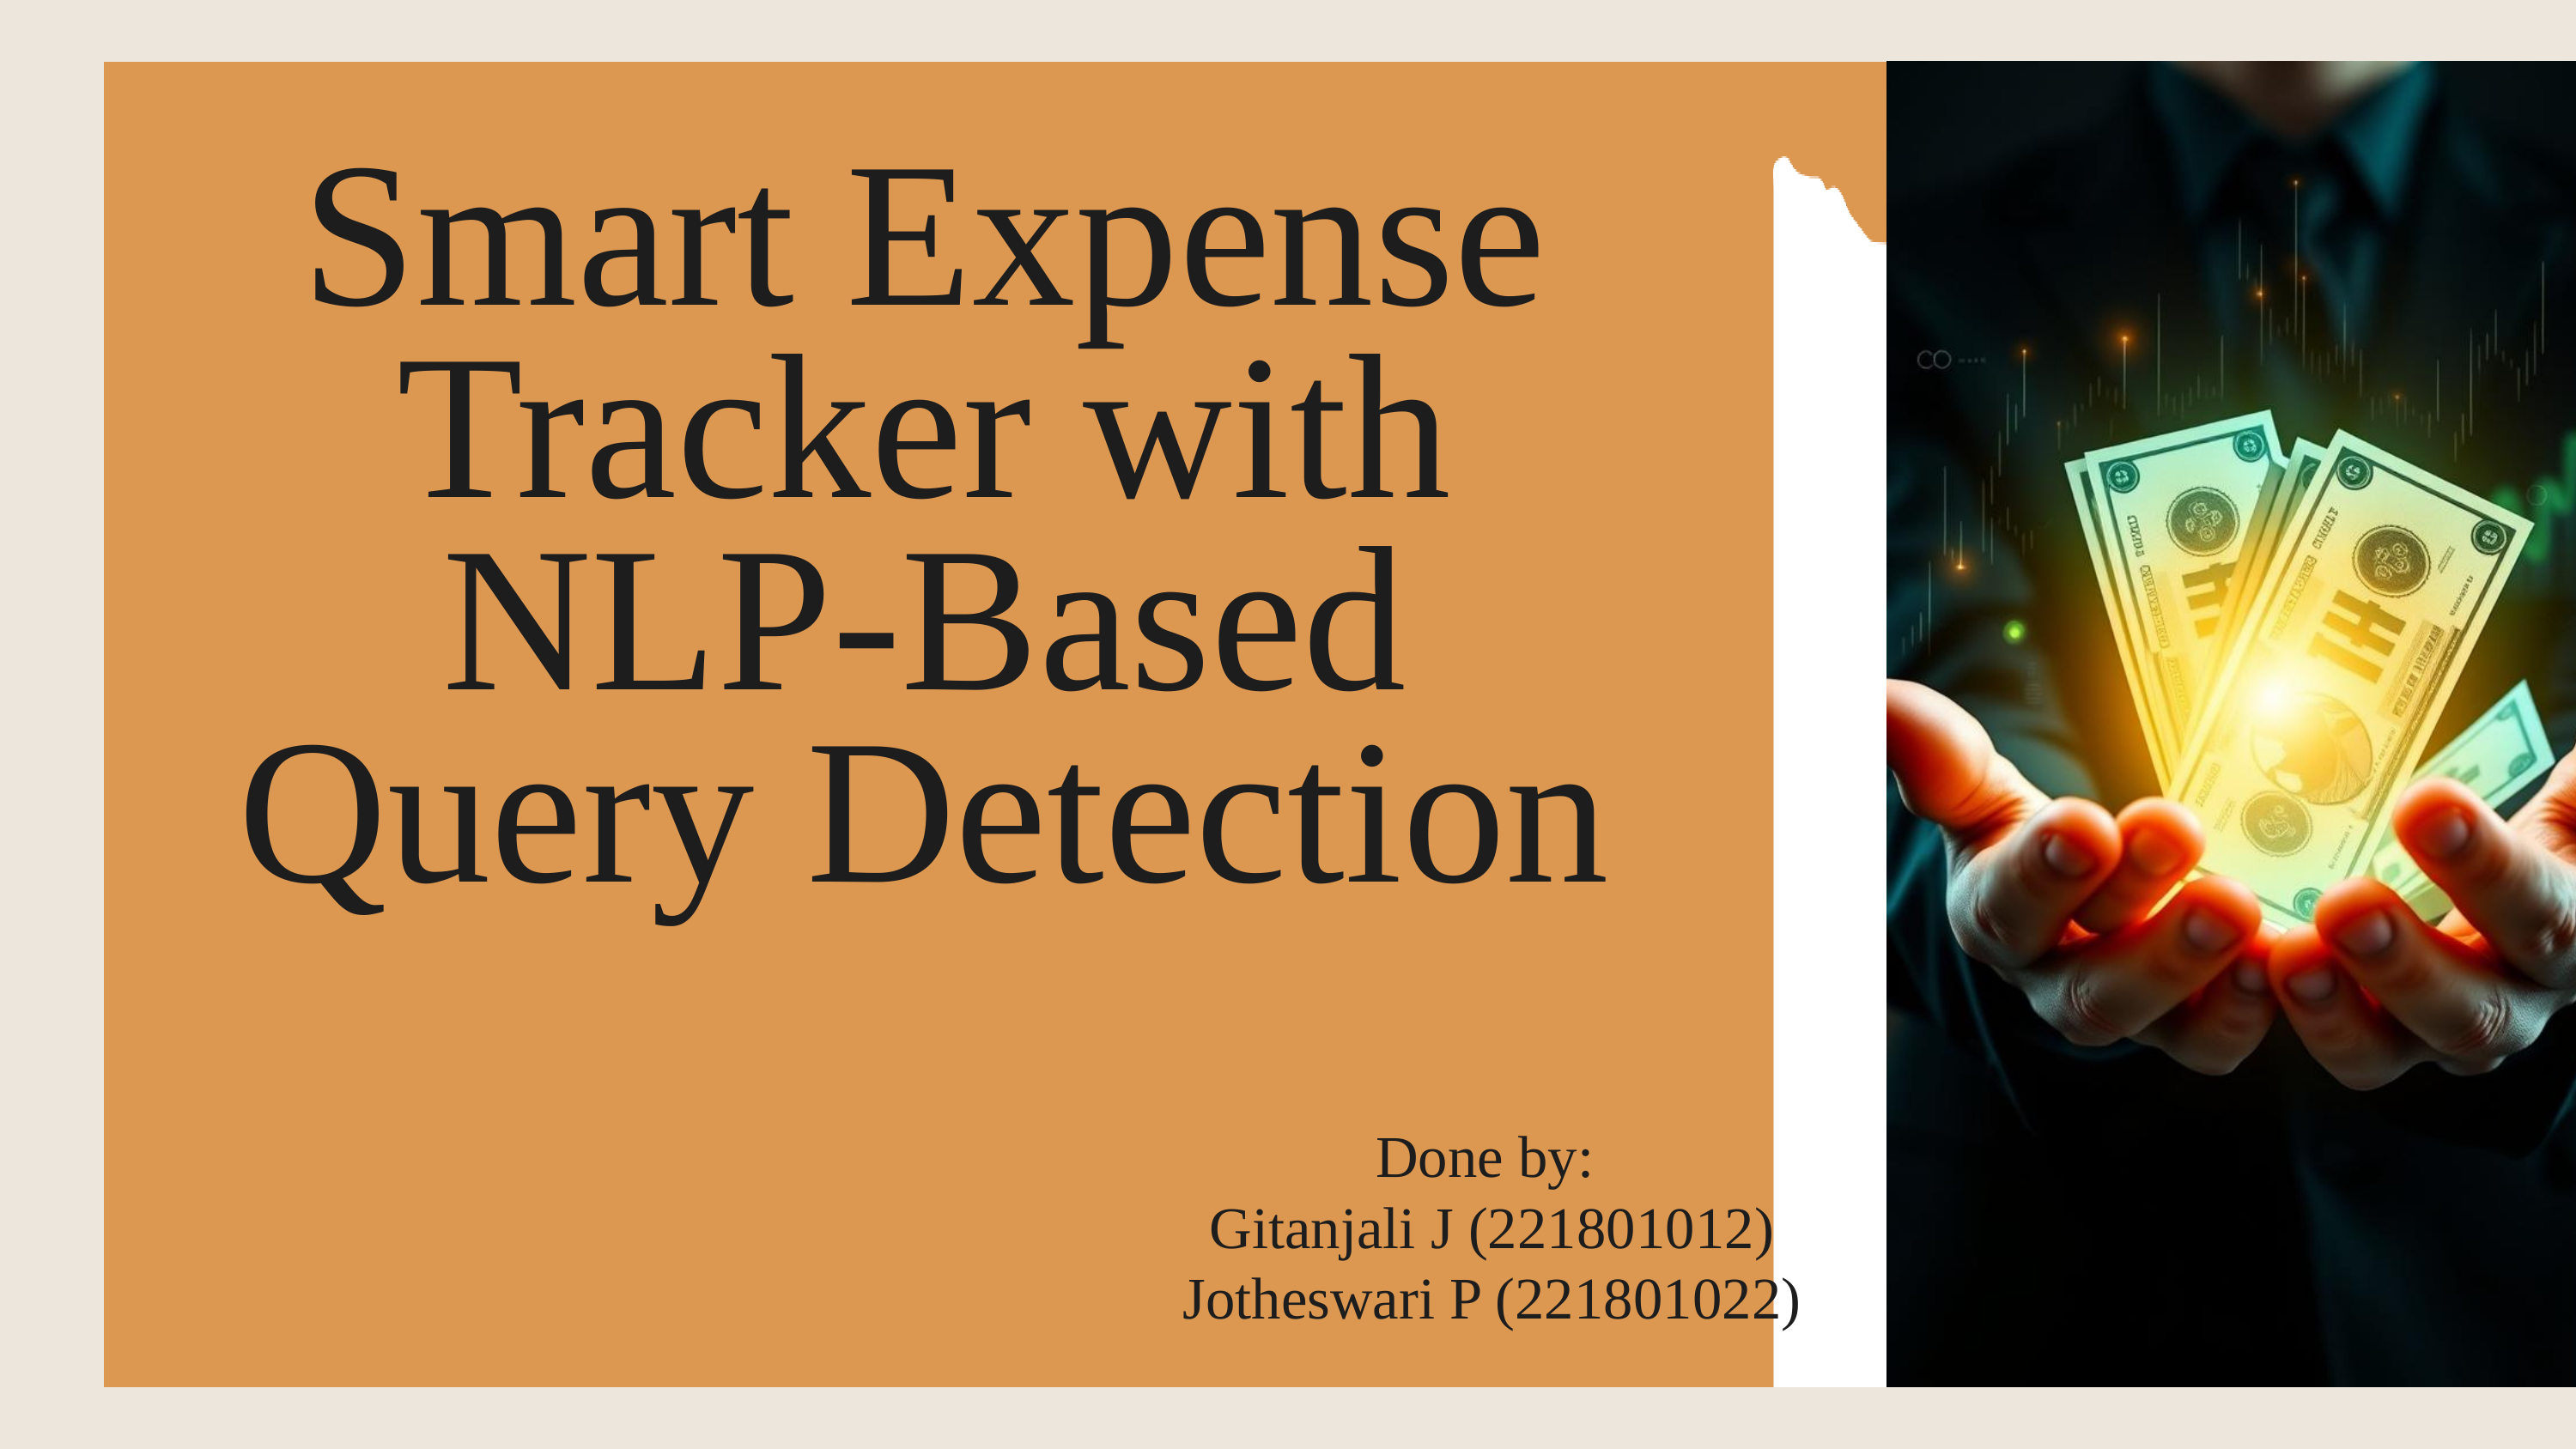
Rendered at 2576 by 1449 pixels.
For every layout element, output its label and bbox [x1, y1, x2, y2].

text_box [2543, 61, 2576, 1387]
text_box [103, 61, 2543, 1388]
